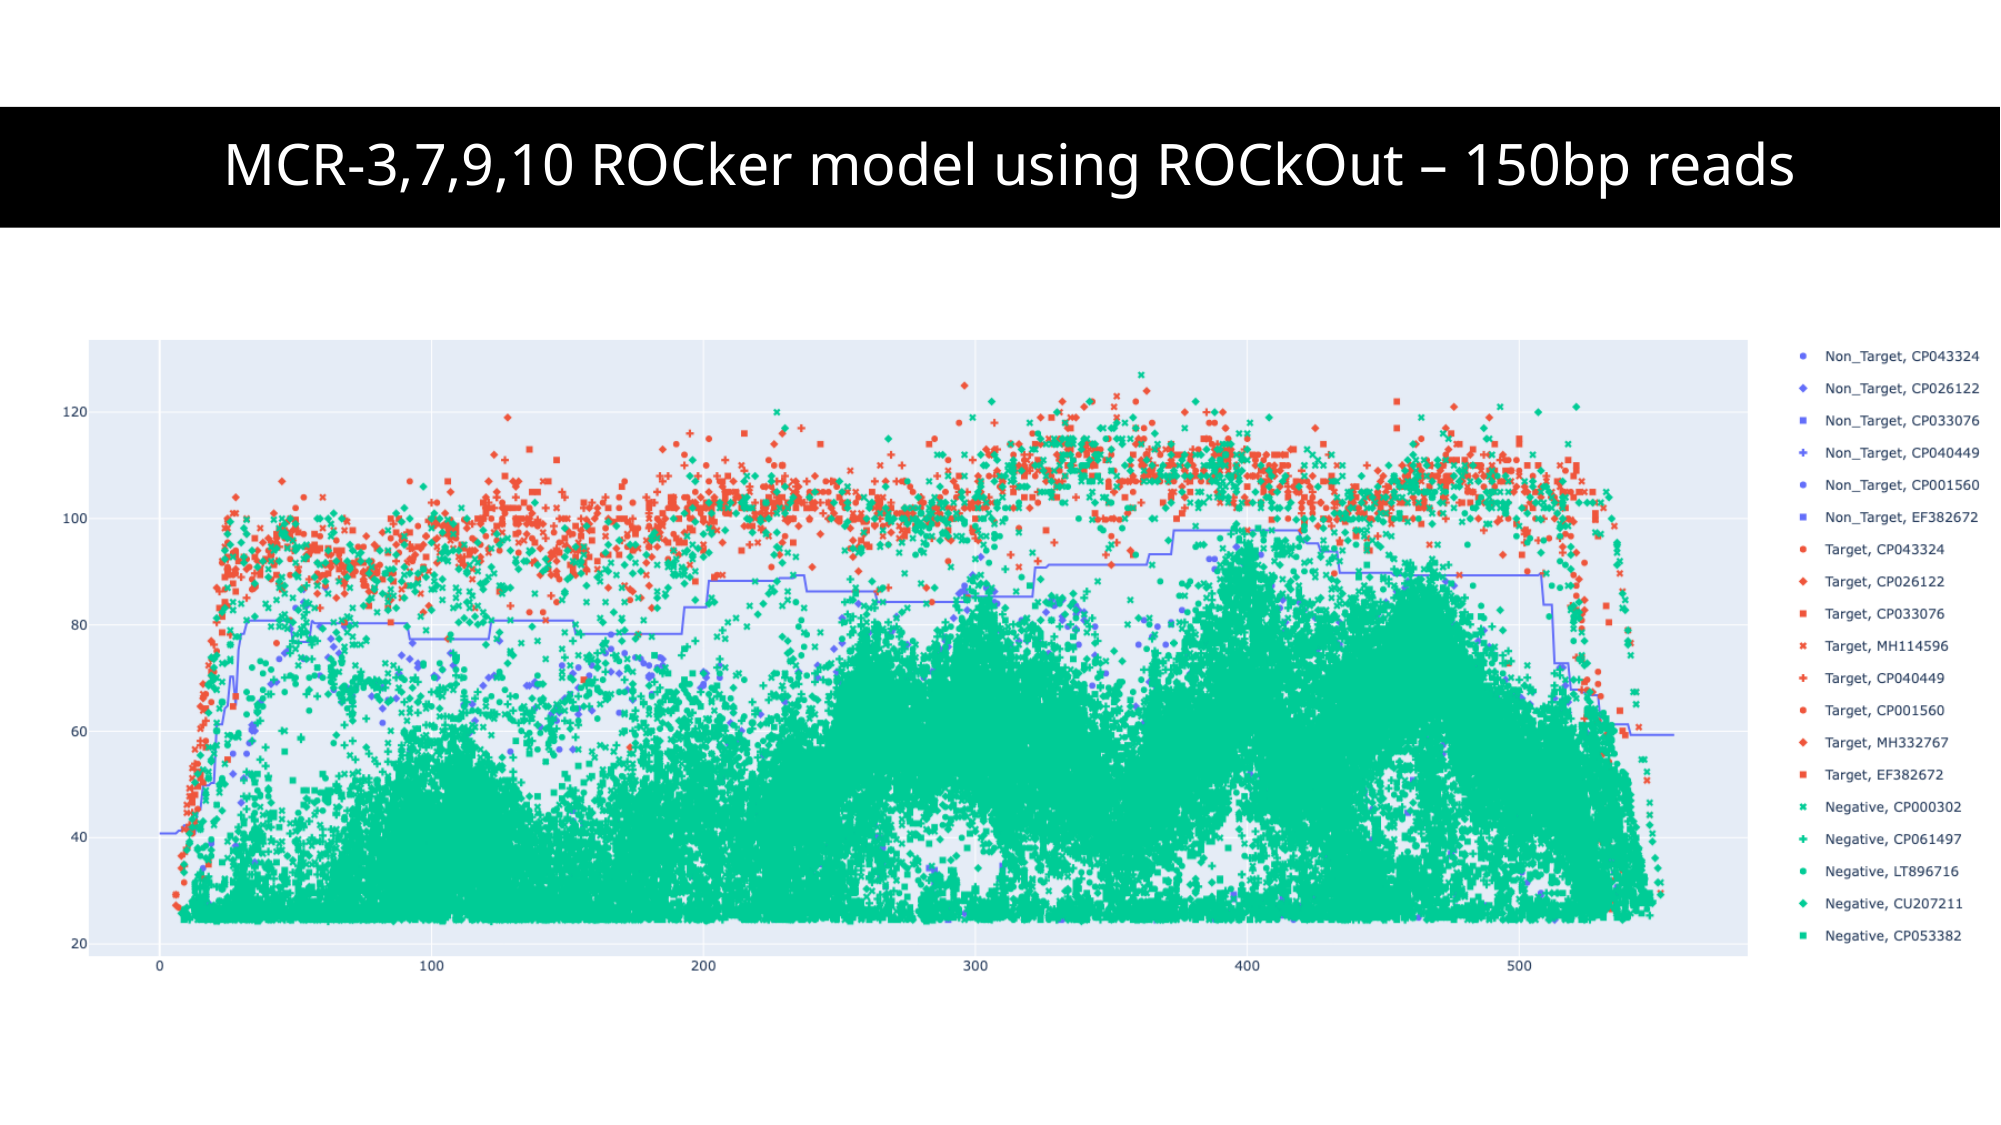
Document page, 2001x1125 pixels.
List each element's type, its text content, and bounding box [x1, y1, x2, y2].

text_box [0, 106, 91, 228]
text_box [1931, 106, 2000, 228]
picture [0, 228, 2000, 1045]
text_box MCR-3,7,9,10 ROCker model using ROCkOut – 150bp reads [91, 105, 1931, 228]
